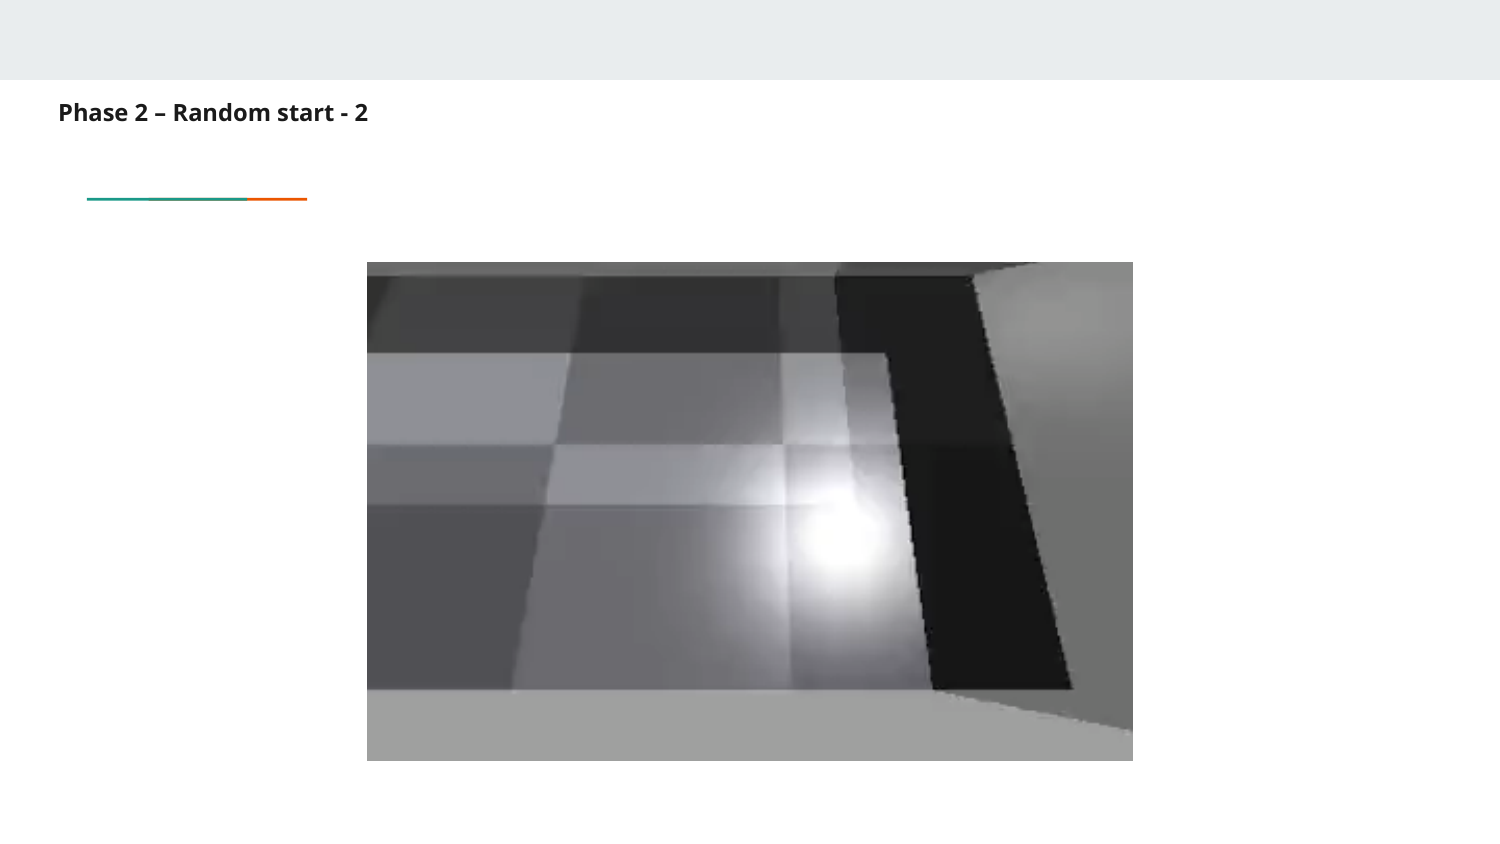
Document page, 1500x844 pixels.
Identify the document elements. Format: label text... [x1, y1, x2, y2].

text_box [366, 261, 1134, 762]
title Phase 2 – Random start - 2 [43, 82, 1305, 170]
